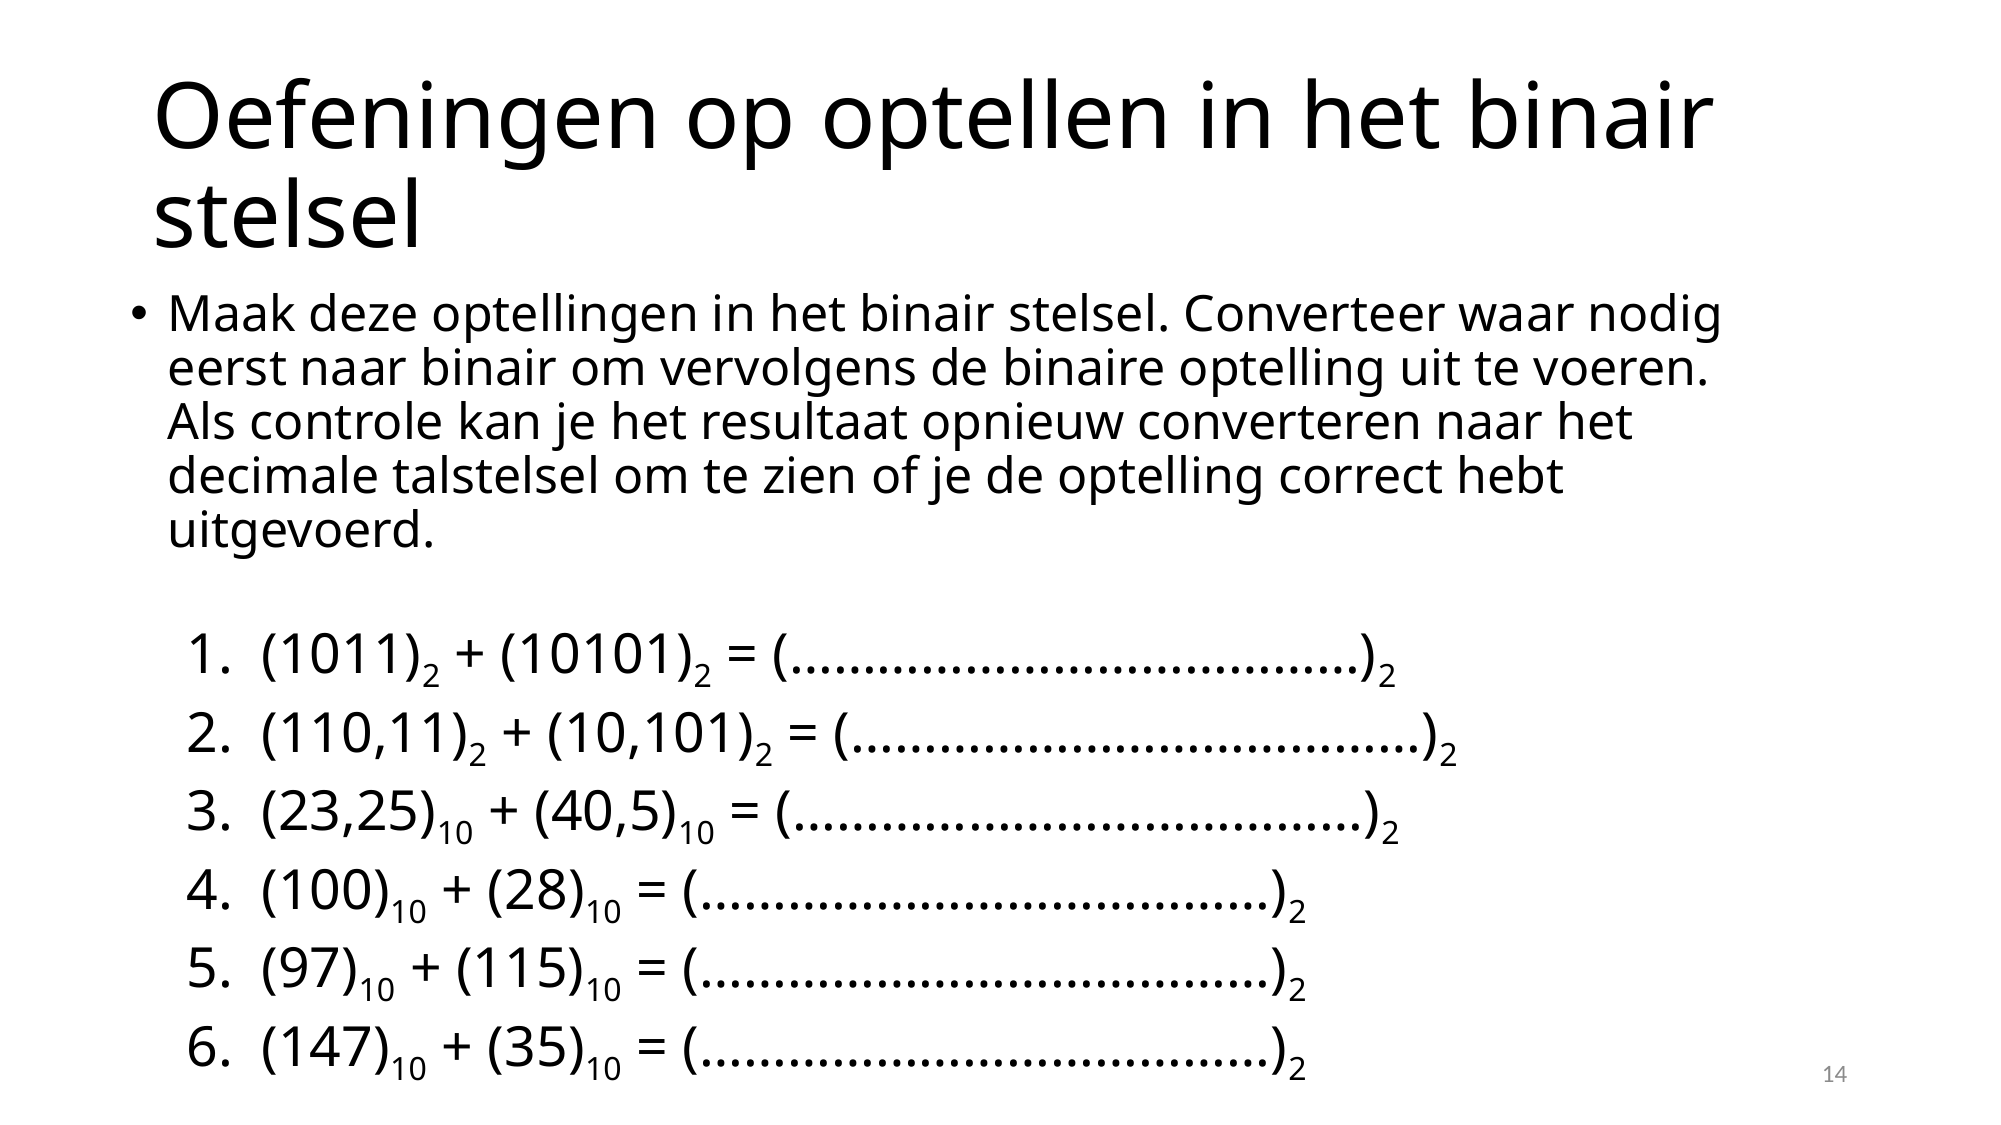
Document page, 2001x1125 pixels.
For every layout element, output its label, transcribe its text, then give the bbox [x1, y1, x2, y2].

text_box Maak deze optellingen in het binair stelsel. Converteer waar nodig eerst naar binair om vervolgens de binaire optelling uit te voeren. Als controle kan je het resultaat opnieuw converteren naar het decimale talstelsel om te zien of je de optelling correct hebt uitgevoerd. (1011)2 + (10101)2 = (…………………………………)2 (110,11)2 + (10,101)2 = (…………………………………)2 (23,25)10 + (40,5)10 = (…………………………………)2 (100)10 + (28)10 = (…………………………………)2 (97)10 + (115)10 = (…………………………………)2 (147)10 + (35)10 = (…………………………………)2 [115, 237, 1804, 1098]
slide_number 14 [1412, 1042, 1863, 1103]
title Oefeningen op optellen in het binair stelsel [137, 59, 1863, 278]
